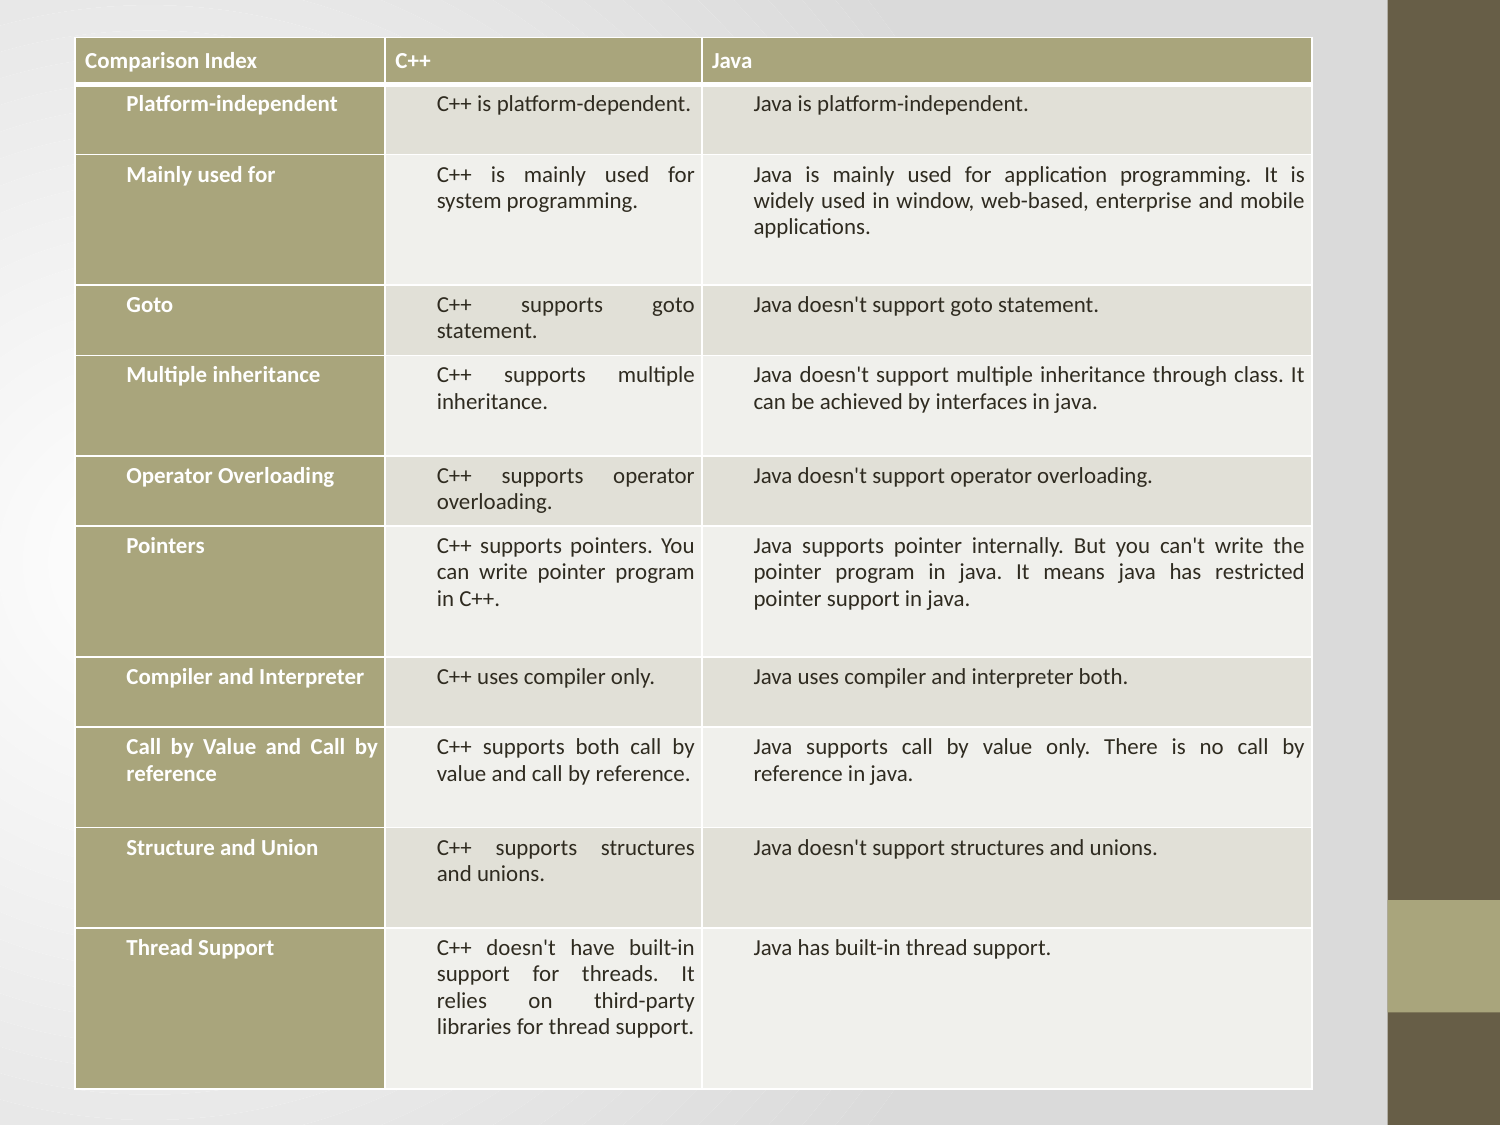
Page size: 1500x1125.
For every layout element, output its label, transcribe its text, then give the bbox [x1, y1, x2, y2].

table_cell C++ supports multiple inheritance. [386, 356, 701, 455]
table_cell Compiler and Interpreter [76, 658, 384, 726]
table_cell Java doesn't support goto statement. [703, 286, 1311, 355]
table_cell Java is mainly used for application programming. It is widely used in window, web-based, enterprise and mobile applications. [703, 155, 1311, 284]
table_cell Java doesn't support operator overloading. [703, 457, 1311, 525]
table_cell C++ supports both call by value and call by reference. [386, 728, 701, 827]
table_cell Java is platform-independent. [703, 87, 1311, 154]
table_cell Thread Support [76, 929, 384, 1088]
table_cell Java supports call by value only. There is no call by reference in java. [703, 728, 1311, 827]
table_cell C++ supports pointers. You can write pointer program in C++. [386, 527, 701, 656]
table_cell Pointers [76, 527, 384, 656]
table_cell C++ supports goto statement. [386, 286, 701, 355]
table_cell Java uses compiler and interpreter both. [703, 658, 1311, 726]
table_cell Java supports pointer internally. But you can't write the pointer program in java. It means java has restricted pointer support in java. [703, 527, 1311, 656]
table_cell C++ is platform-dependent. [386, 87, 701, 154]
table_cell Goto [76, 286, 384, 355]
table_cell C++ uses compiler only. [386, 658, 701, 726]
table_cell Operator Overloading [76, 457, 384, 525]
table_cell C++ is mainly used for system programming. [386, 155, 701, 284]
table_cell Java doesn't support multiple inheritance through class. It can be achieved by interfaces in java. [703, 356, 1311, 455]
table_cell Structure and Union [76, 828, 384, 927]
table_cell C++ supports structures and unions. [386, 828, 701, 927]
table_header Java [703, 38, 1311, 82]
table_cell C++ doesn't have built-in support for threads. It relies on third-party libraries for thread support. [386, 929, 701, 1088]
table_cell Call by Value and Call by reference [76, 728, 384, 827]
table_cell Java has built-in thread support. [703, 929, 1311, 1088]
table_cell Java doesn't support structures and unions. [703, 828, 1311, 927]
table_cell Mainly used for [76, 155, 384, 284]
table_header Comparison Index [76, 38, 384, 82]
table_cell Multiple inheritance [76, 356, 384, 455]
table_cell Platform-independent [76, 87, 384, 154]
table_cell C++ supports operator overloading. [386, 457, 701, 525]
table_header C++ [386, 38, 701, 82]
